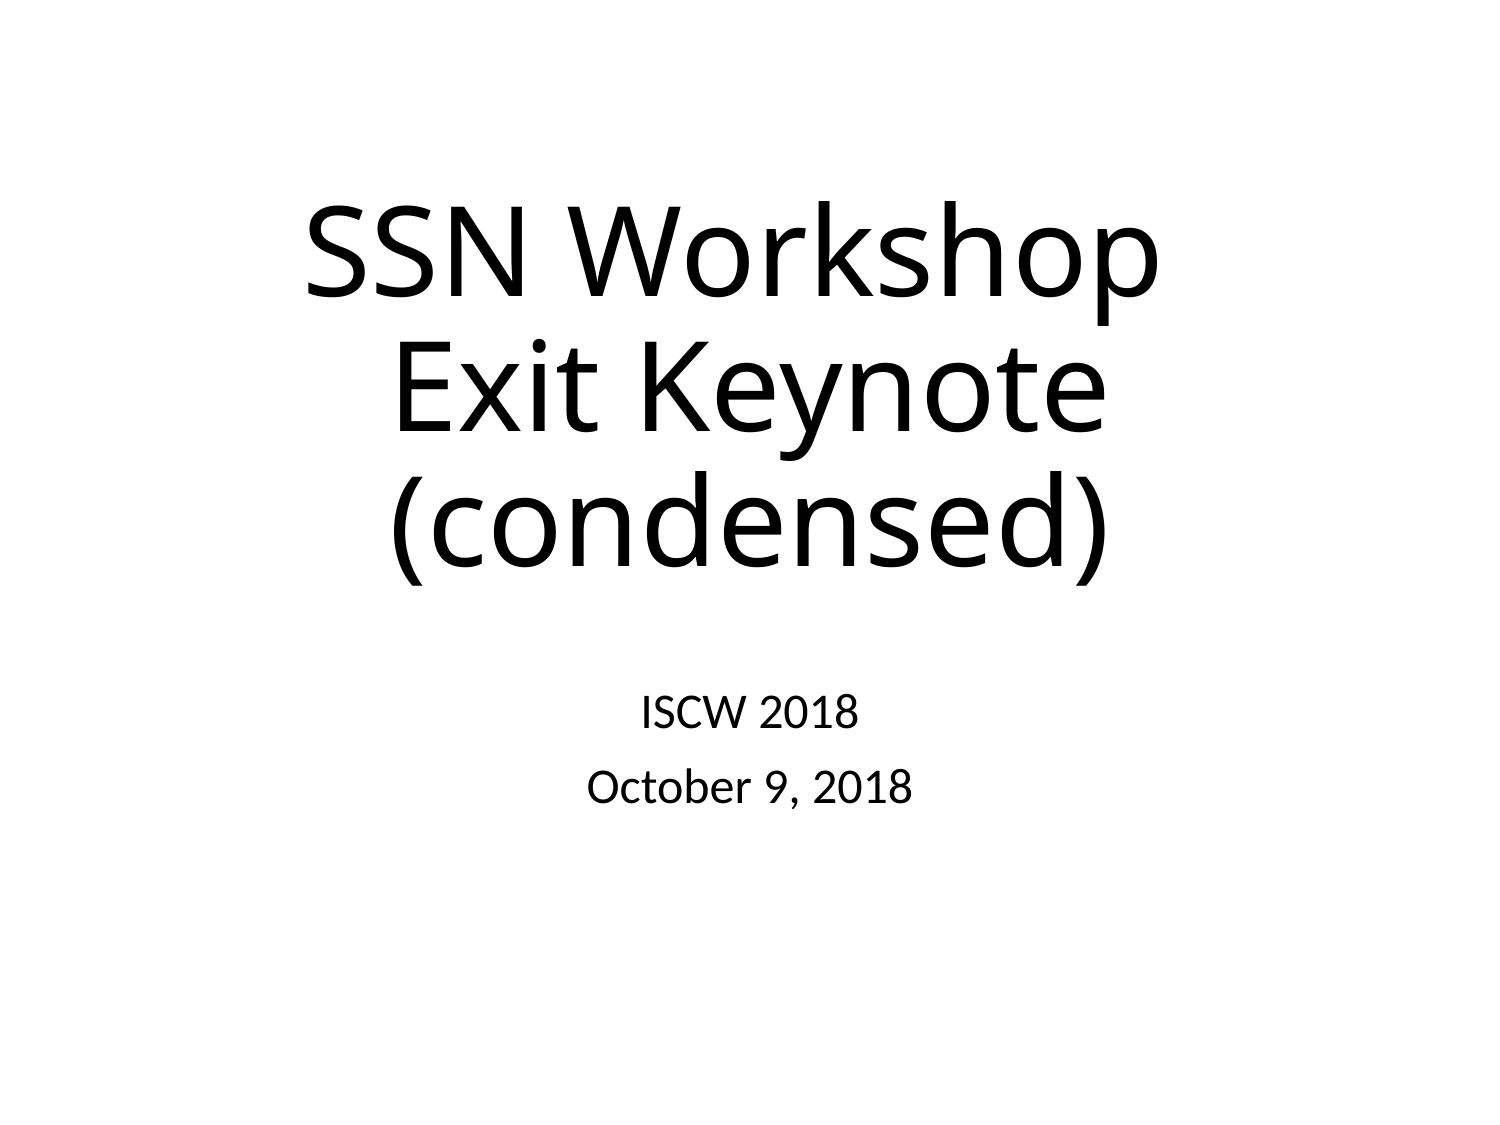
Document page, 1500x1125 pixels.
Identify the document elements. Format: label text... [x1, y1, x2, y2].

subtitle ISCW 2018 October 9, 2018 [161, 677, 1339, 950]
title SSN Workshop Exit Keynote (condensed) [112, 209, 1388, 602]
